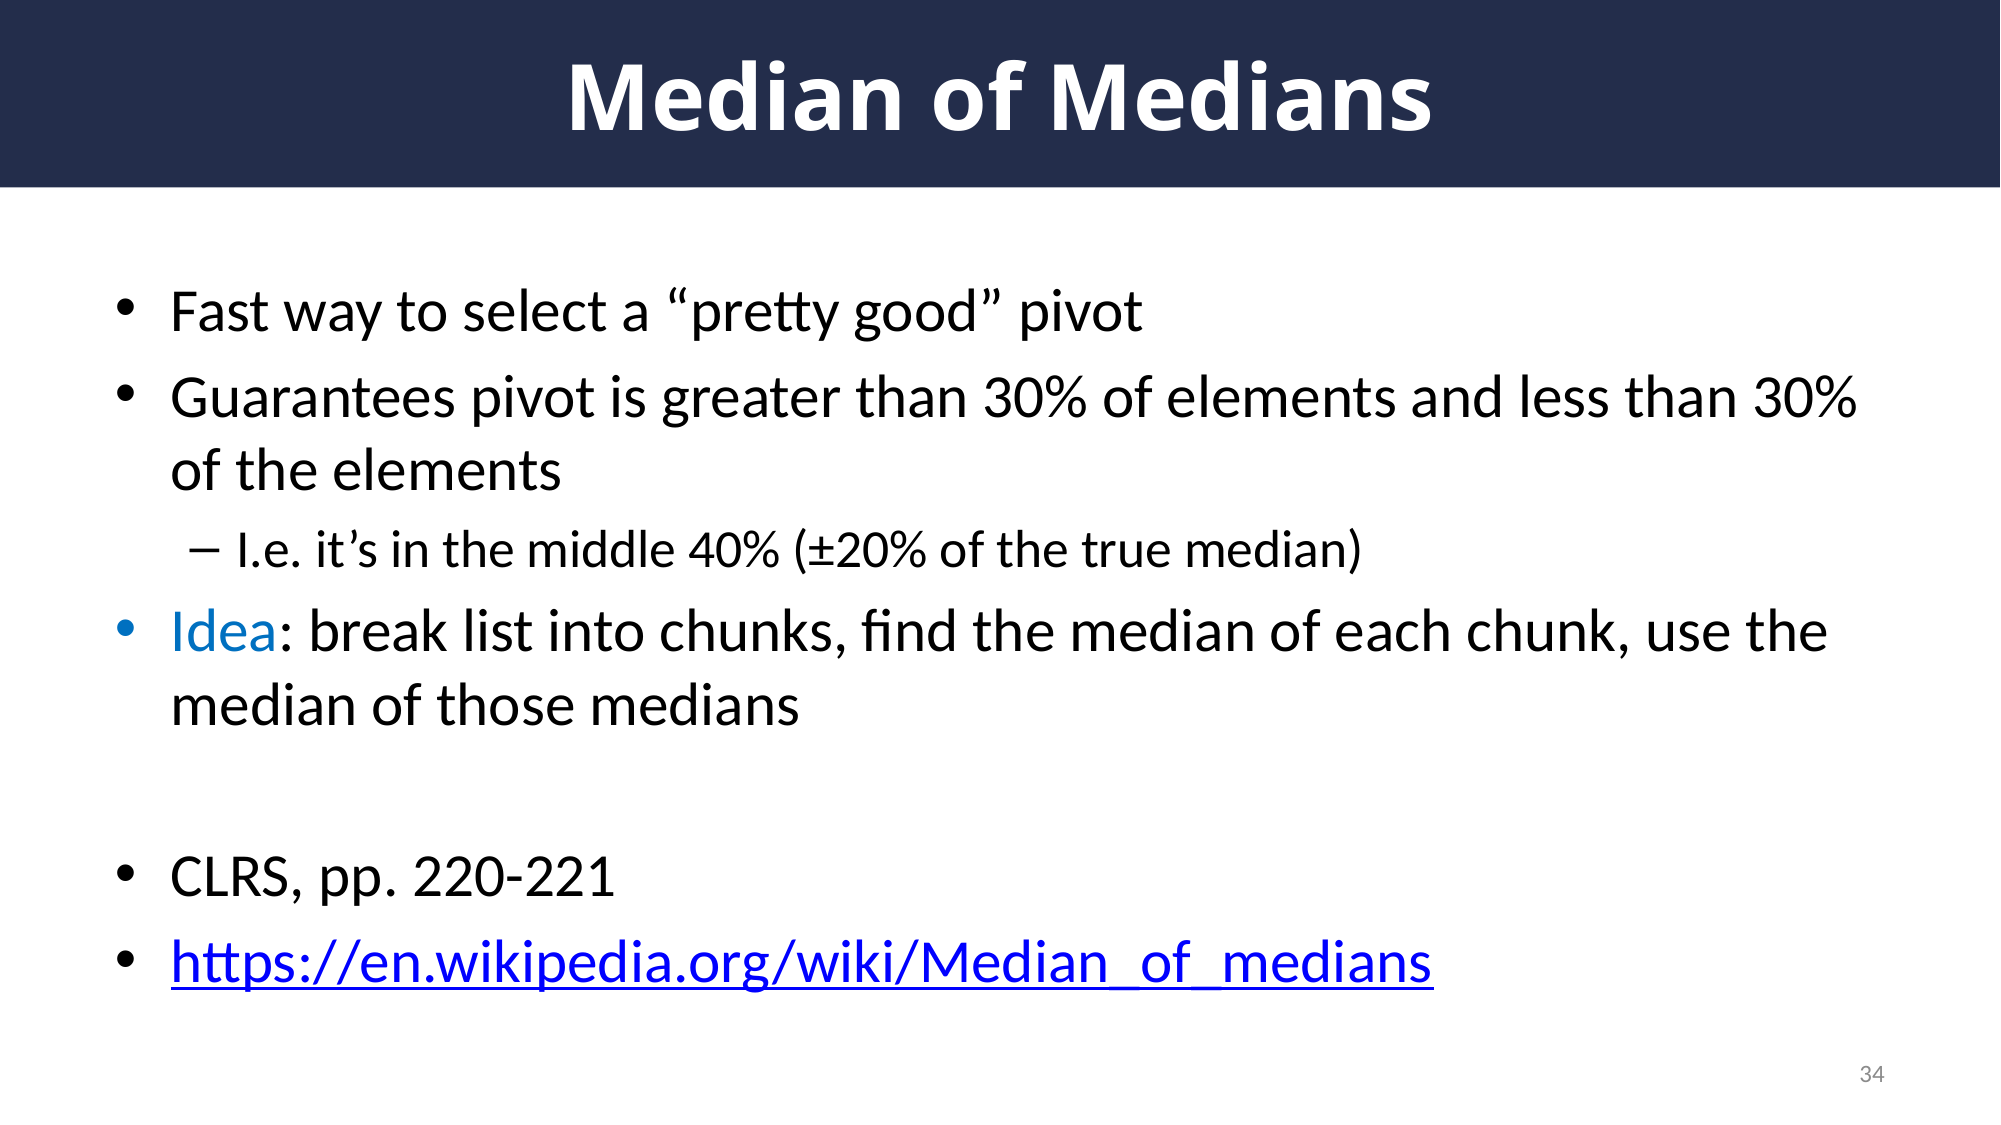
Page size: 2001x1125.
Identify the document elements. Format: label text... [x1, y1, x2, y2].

list Fast way to select a “pretty good” pivot Guarantees pivot is greater than 30% of elements and less than 30% of the elements I.e. it’s in the middle 40% (±20% of the true median) Idea: break list into chunks, find the median of each chunk, use the median of those medians CLRS, pp. 220-221 https://en.wikipedia.org/wiki/Median_of_medians [99, 262, 1900, 1005]
title Median of Medians [99, 24, 1900, 163]
slide_number 34 [1433, 1042, 1900, 1103]
